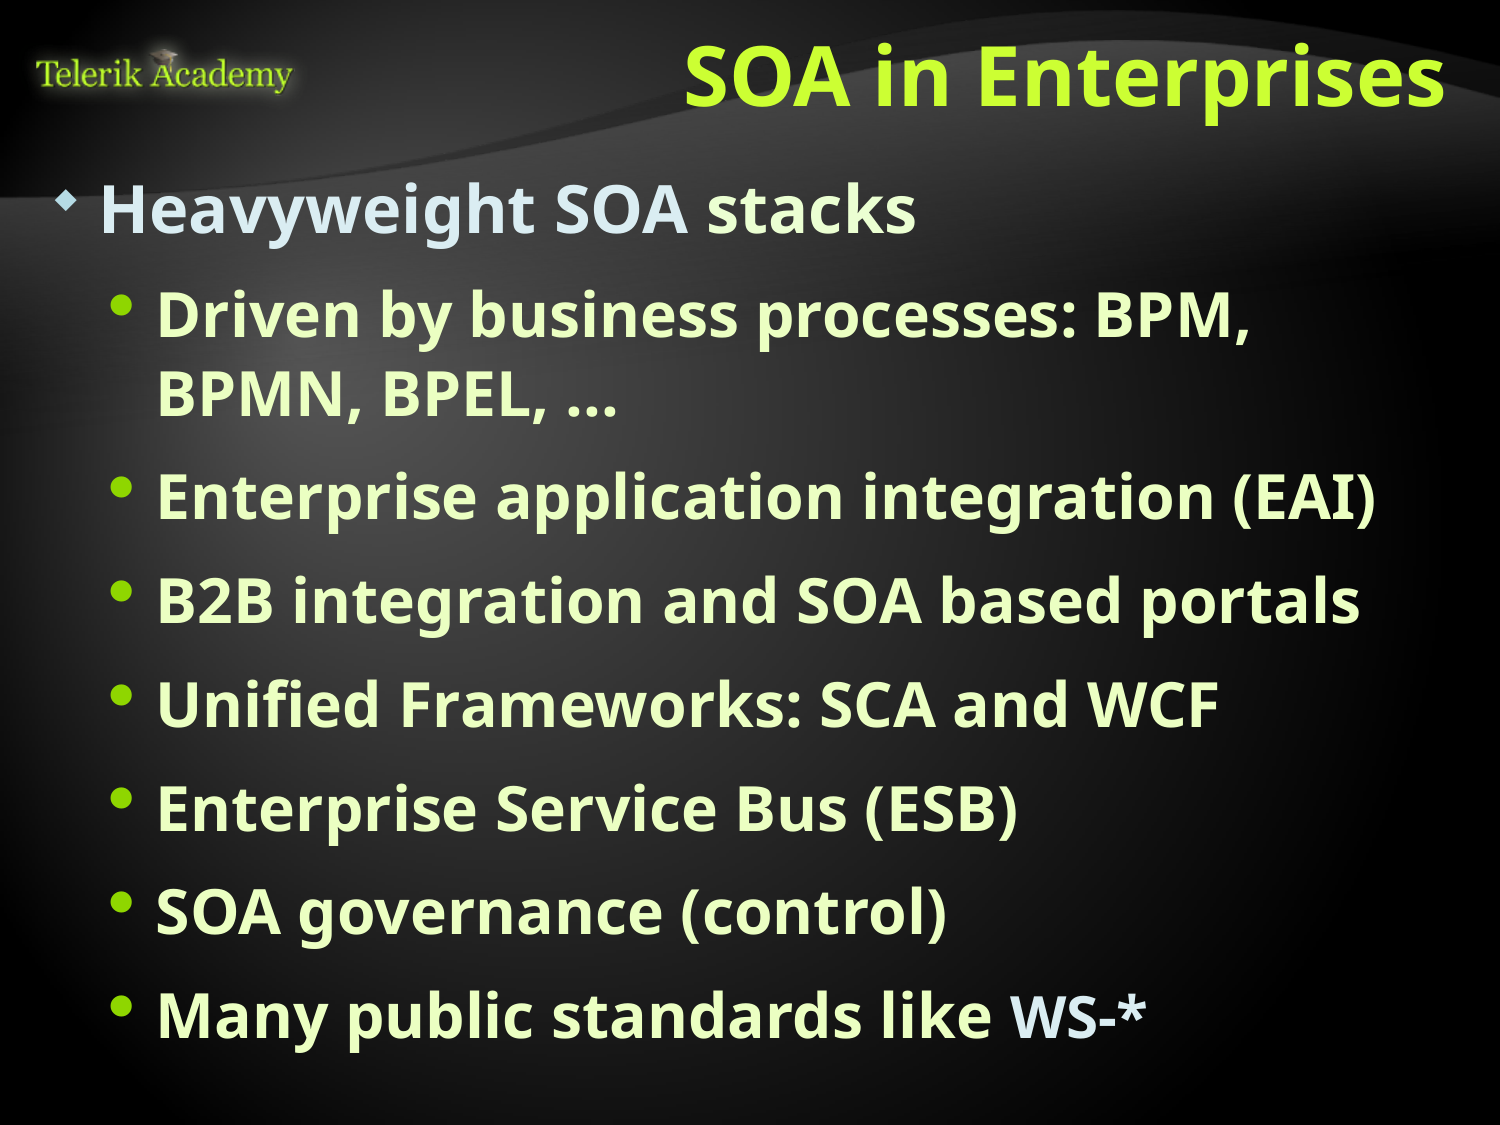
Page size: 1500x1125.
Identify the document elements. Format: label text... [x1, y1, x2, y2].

picture [0, 0, 1500, 1125]
title SOA in Enterprises [300, 12, 1463, 150]
list Heavyweight SOA stacks Driven by business processes: BPM, BPMN, BPEL, ... Enterprise application integration (EAI) B2B integration and SOA based portals Unified Frameworks: SCA and WCF Enterprise Service Bus (ESB) SOA governance (control) Many public standards like WS-* [37, 155, 1463, 1093]
